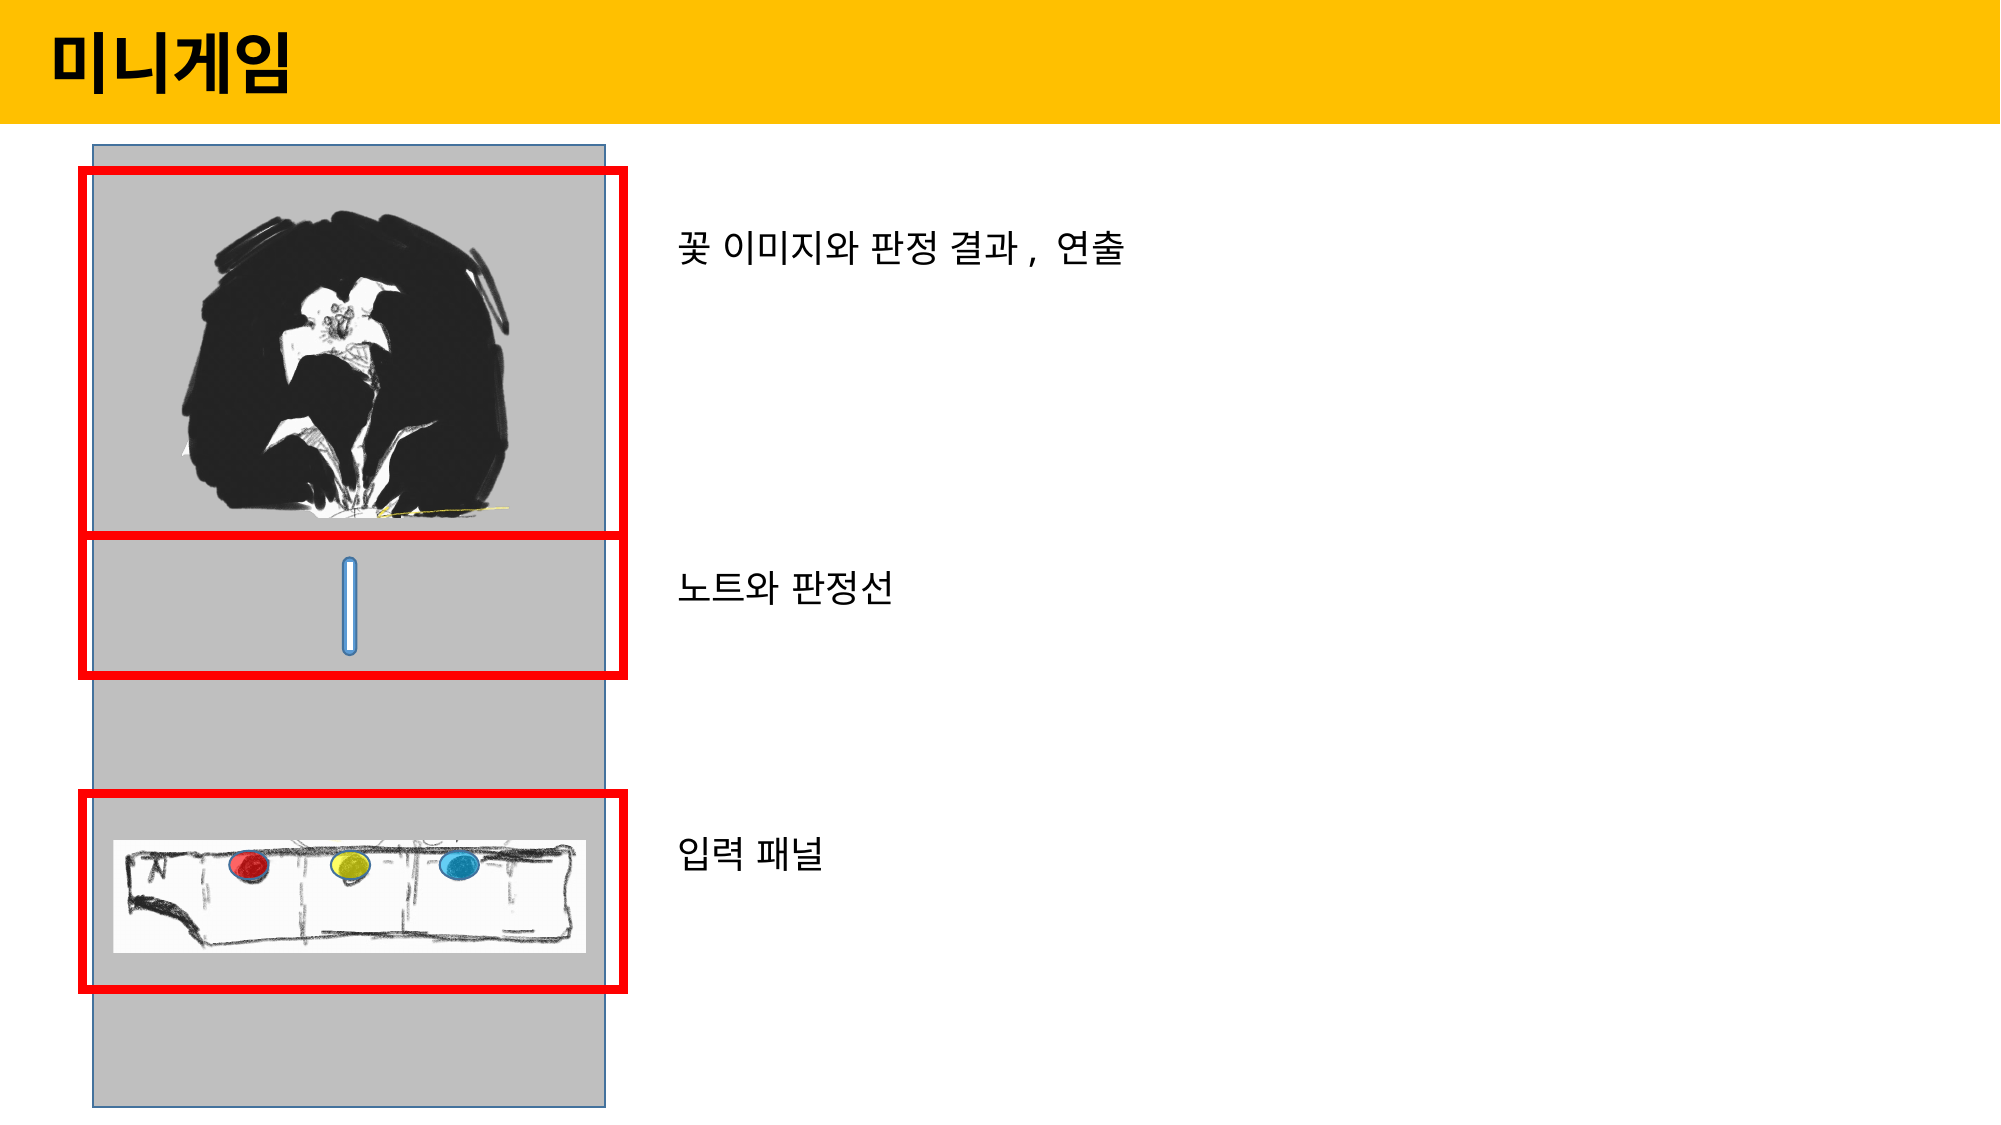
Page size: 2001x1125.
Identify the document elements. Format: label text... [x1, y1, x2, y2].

text_box 미니게임 [0, 0, 2000, 125]
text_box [113, 840, 586, 953]
text_box [82, 793, 625, 991]
text_box [82, 537, 625, 677]
text_box 노트와 판정선 [662, 557, 1869, 618]
text_box [82, 169, 625, 537]
text_box [92, 991, 606, 1108]
text_box 입력 패널 [662, 823, 1869, 884]
text_box [92, 677, 606, 793]
text_box [92, 144, 606, 169]
text_box 꽃 이미지와 판정 결과, 연출 [662, 218, 1869, 278]
picture [169, 163, 547, 518]
